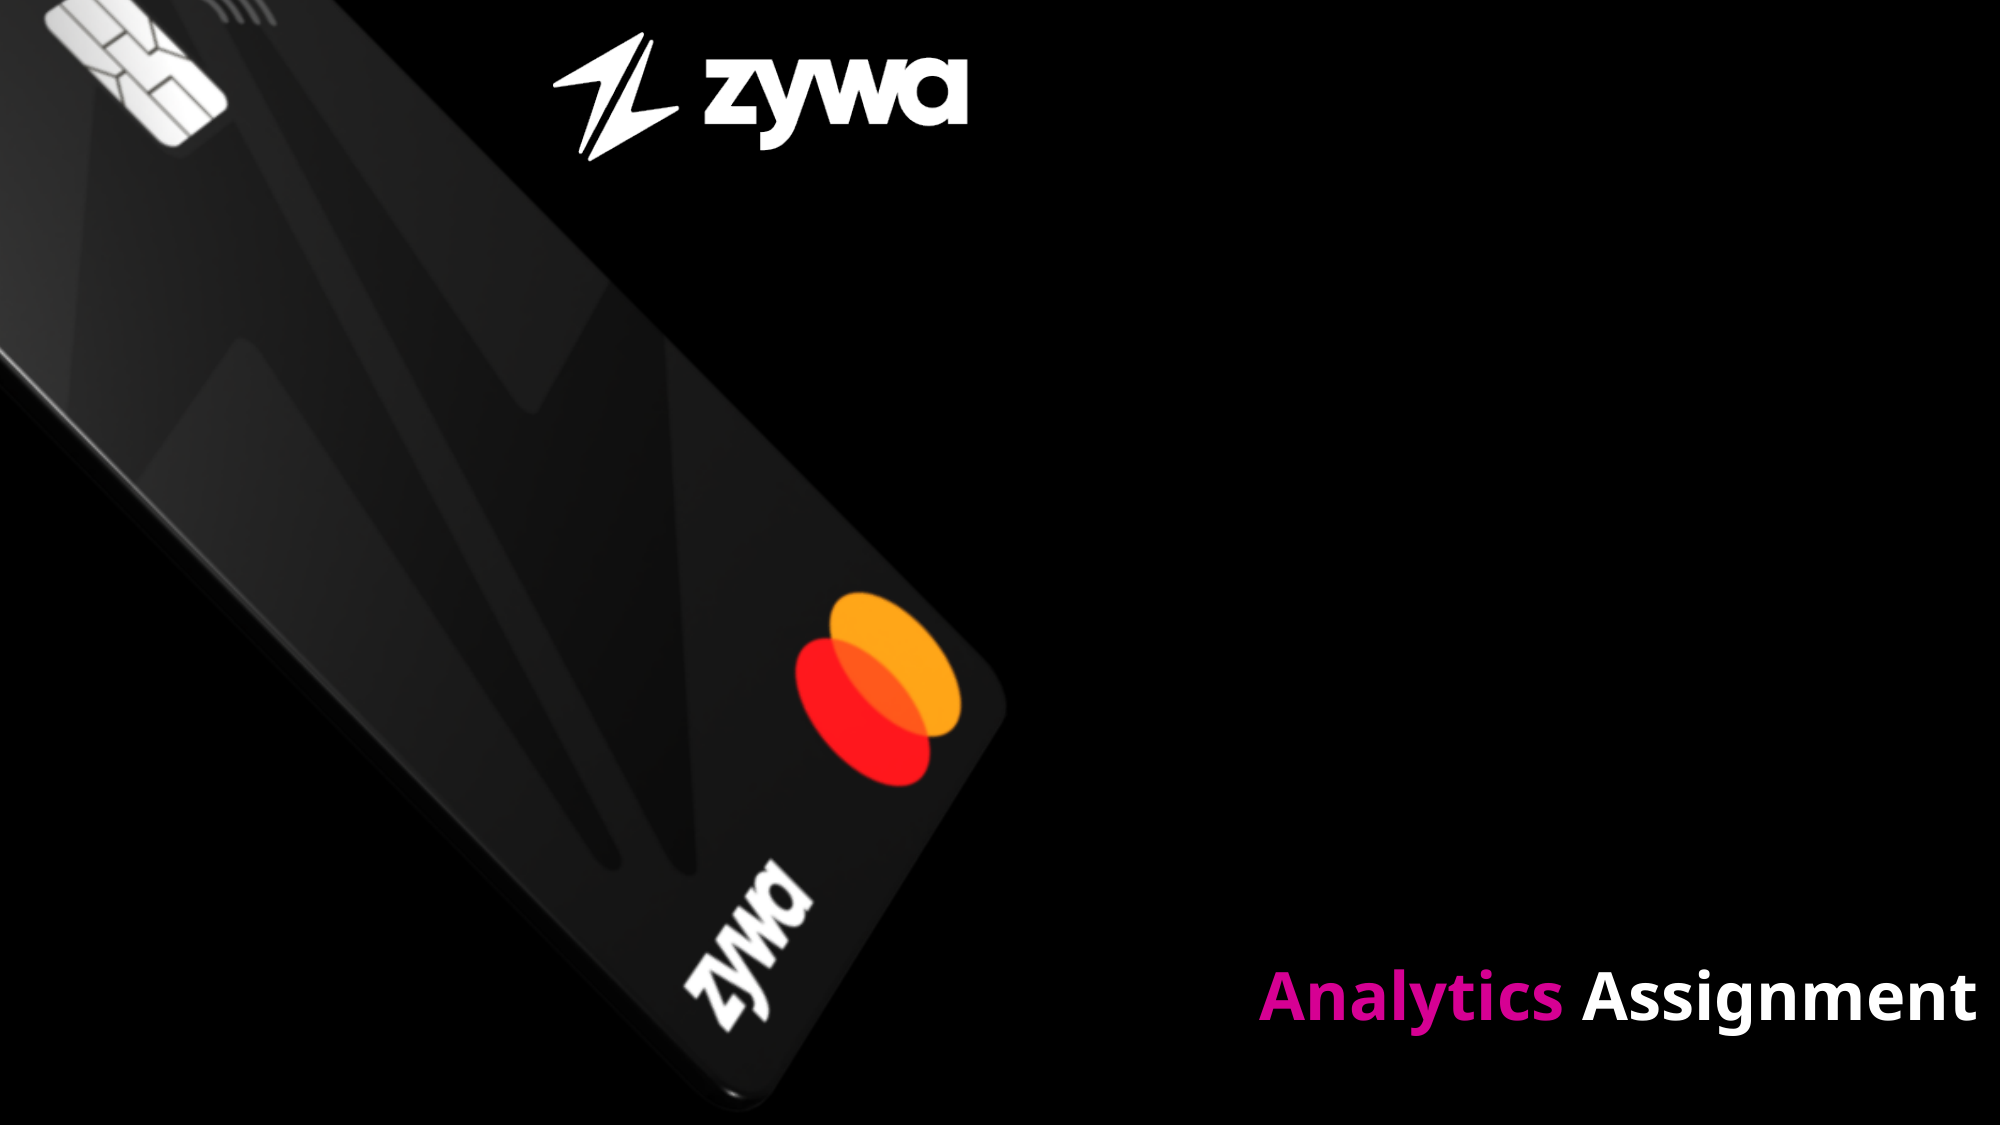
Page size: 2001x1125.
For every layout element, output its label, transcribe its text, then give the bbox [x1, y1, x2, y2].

picture [0, 0, 1244, 1125]
text_box Analytics Assignment [1245, 946, 2000, 1042]
